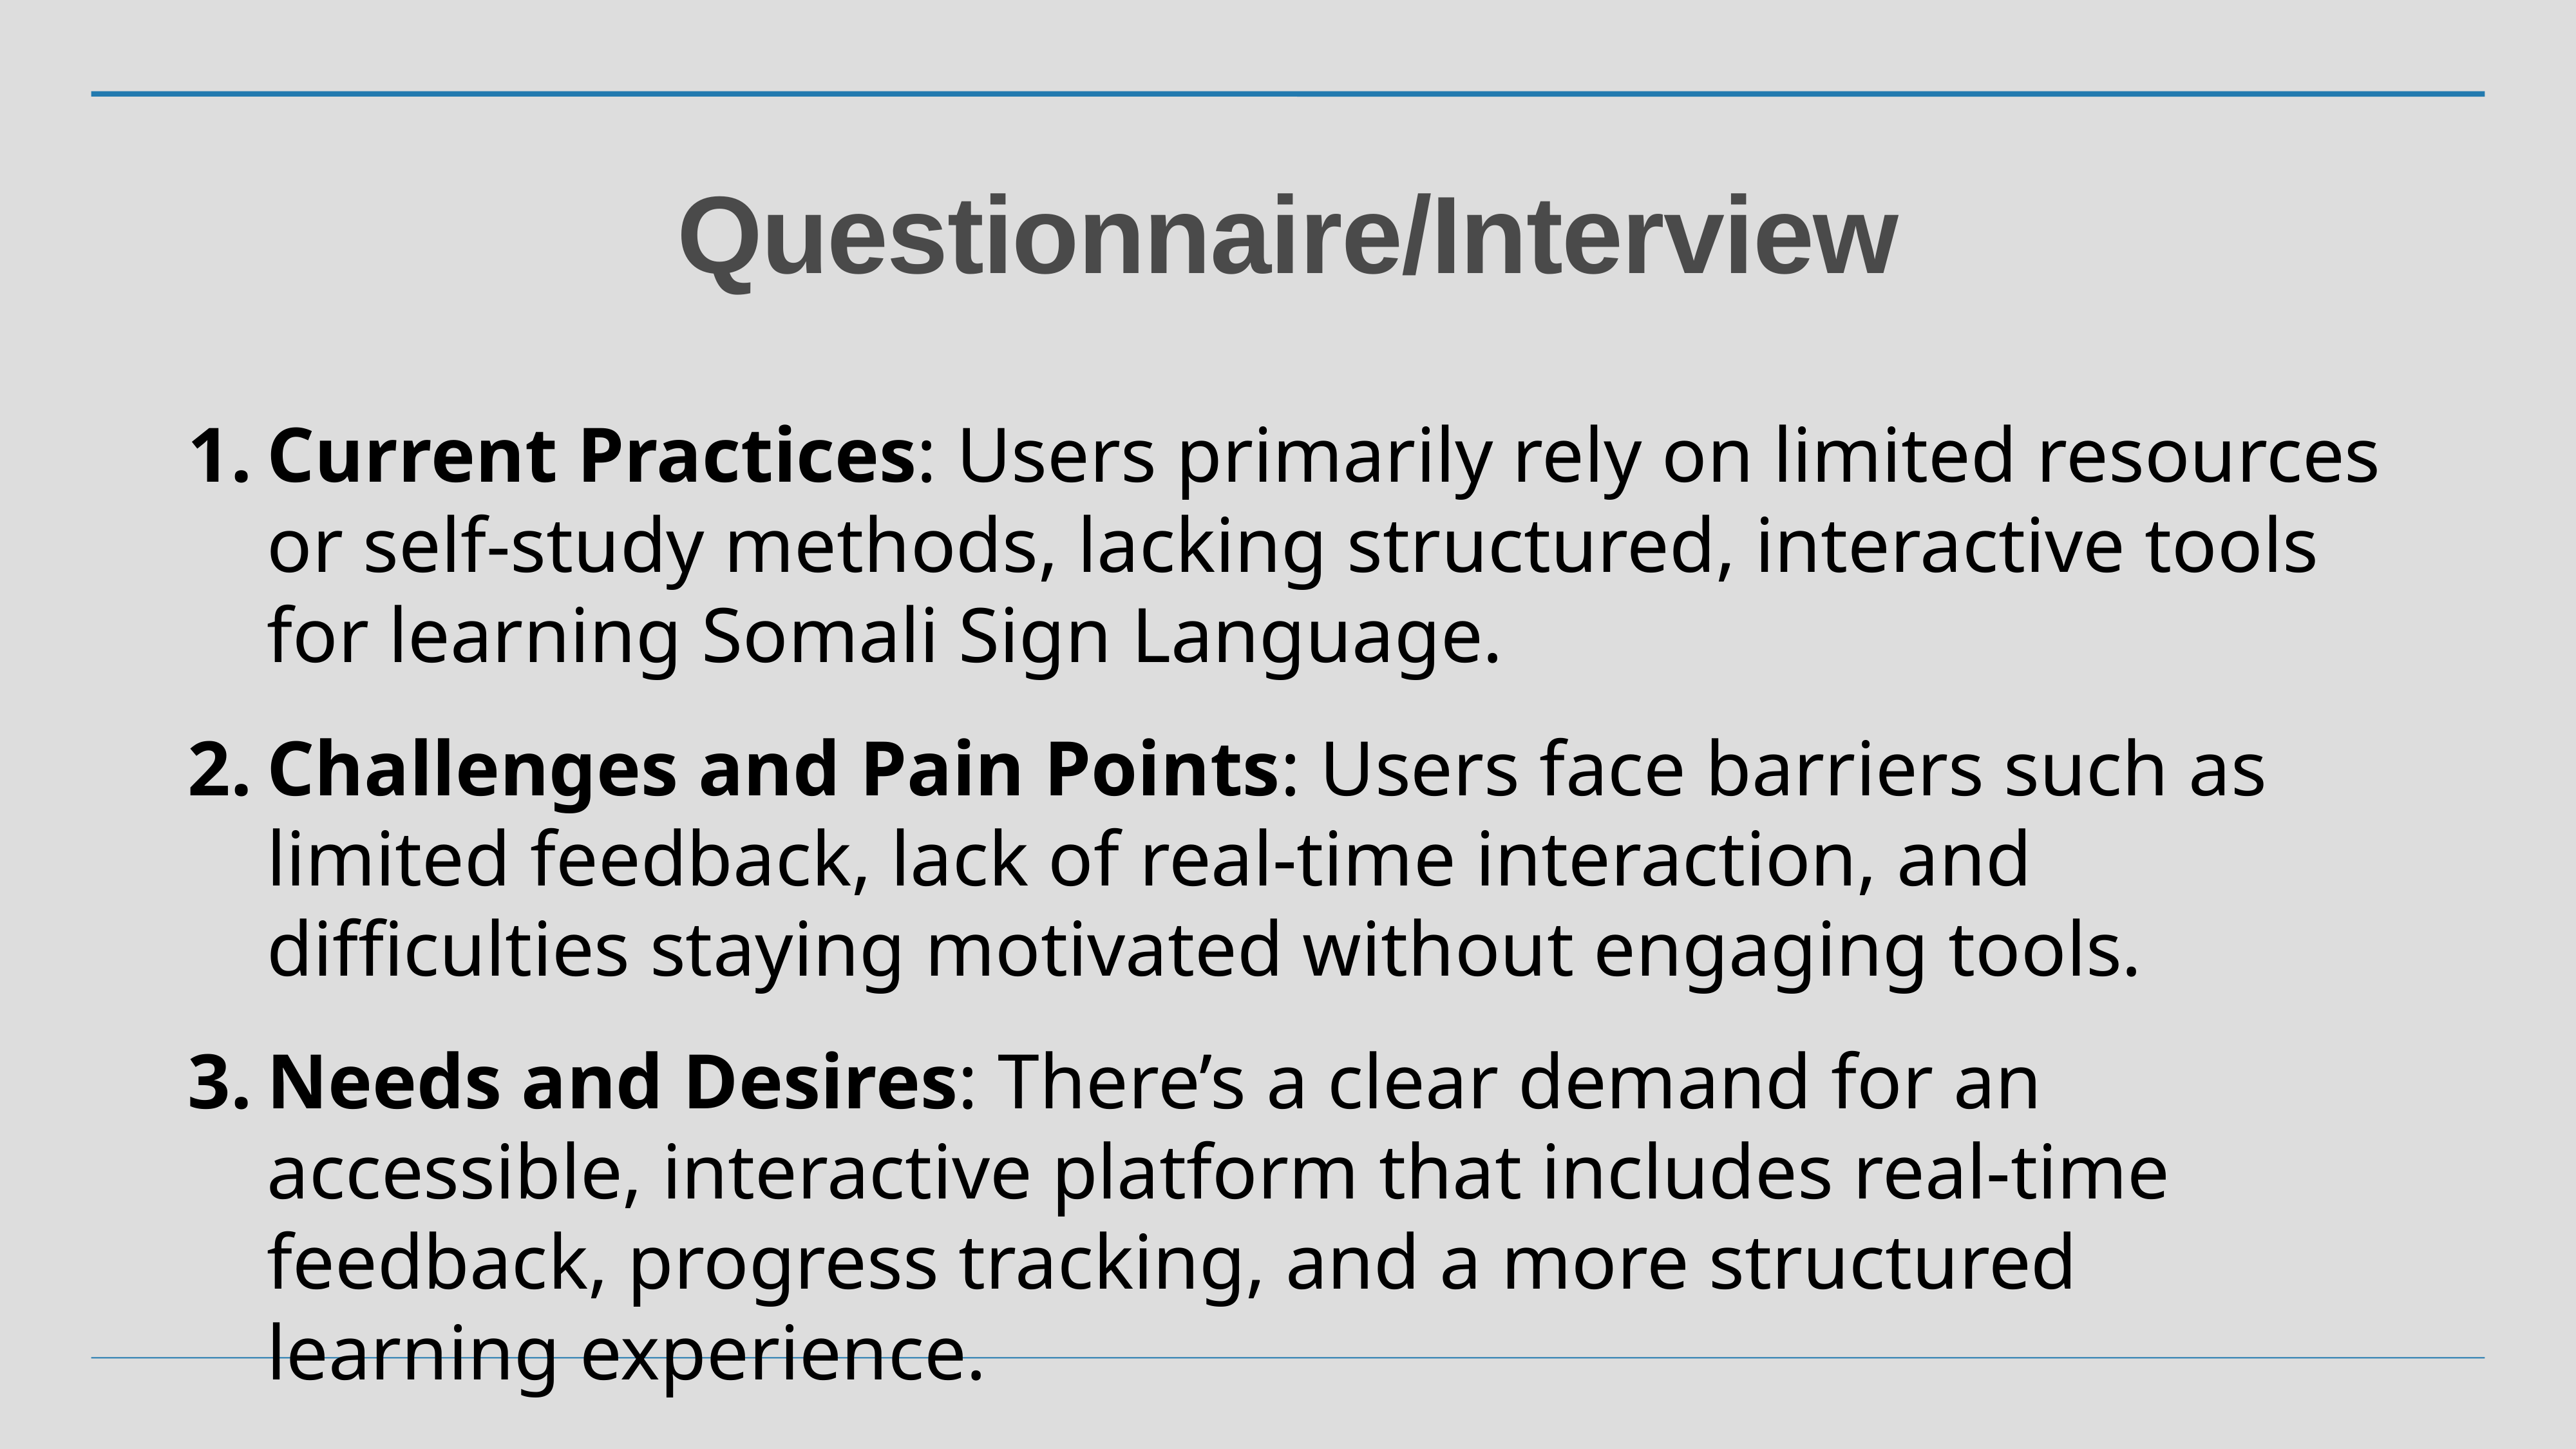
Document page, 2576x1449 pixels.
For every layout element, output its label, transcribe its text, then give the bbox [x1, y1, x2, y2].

list Current Practices: Users primarily rely on limited resources or self-study methods, lacking structured, interactive tools for learning Somali Sign Language. Challenges and Pain Points: Users face barriers such as limited feedback, lack of real-time interaction, and difficulties staying motivated without engaging tools. Needs and Desires: There’s a clear demand for an accessible, interactive platform that includes real-time feedback, progress tracking, and a more structured learning experience. [182, 401, 2394, 1337]
title Questionnaire/Interview [182, 183, 2394, 401]
